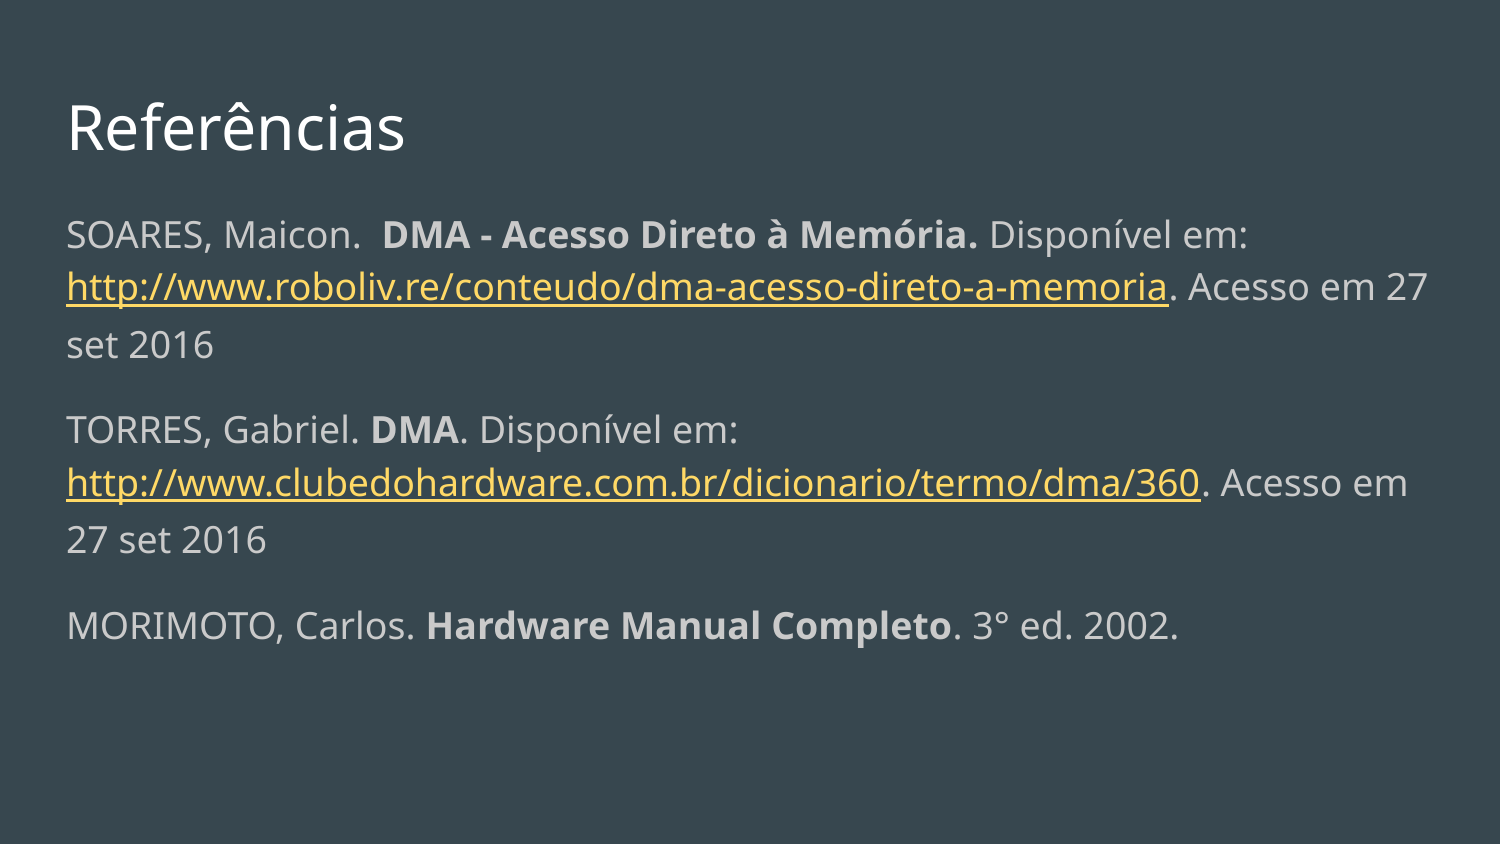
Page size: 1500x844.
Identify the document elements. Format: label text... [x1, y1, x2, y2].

title Referências [51, 72, 1449, 167]
list SOARES, Maicon. DMA - Acesso Direto à Memória. Disponível em: http://www.roboliv.re/conteudo/dma-acesso-direto-a-memoria. Acesso em 27 set 2016 TORRES, Gabriel. DMA. Disponível em: http://www.clubedohardware.com.br/dicionario/termo/dma/360. Acesso em 27 set 2016 MORIMOTO, Carlos. Hardware Manual Completo. 3° ed. 2002. [51, 189, 1449, 750]
